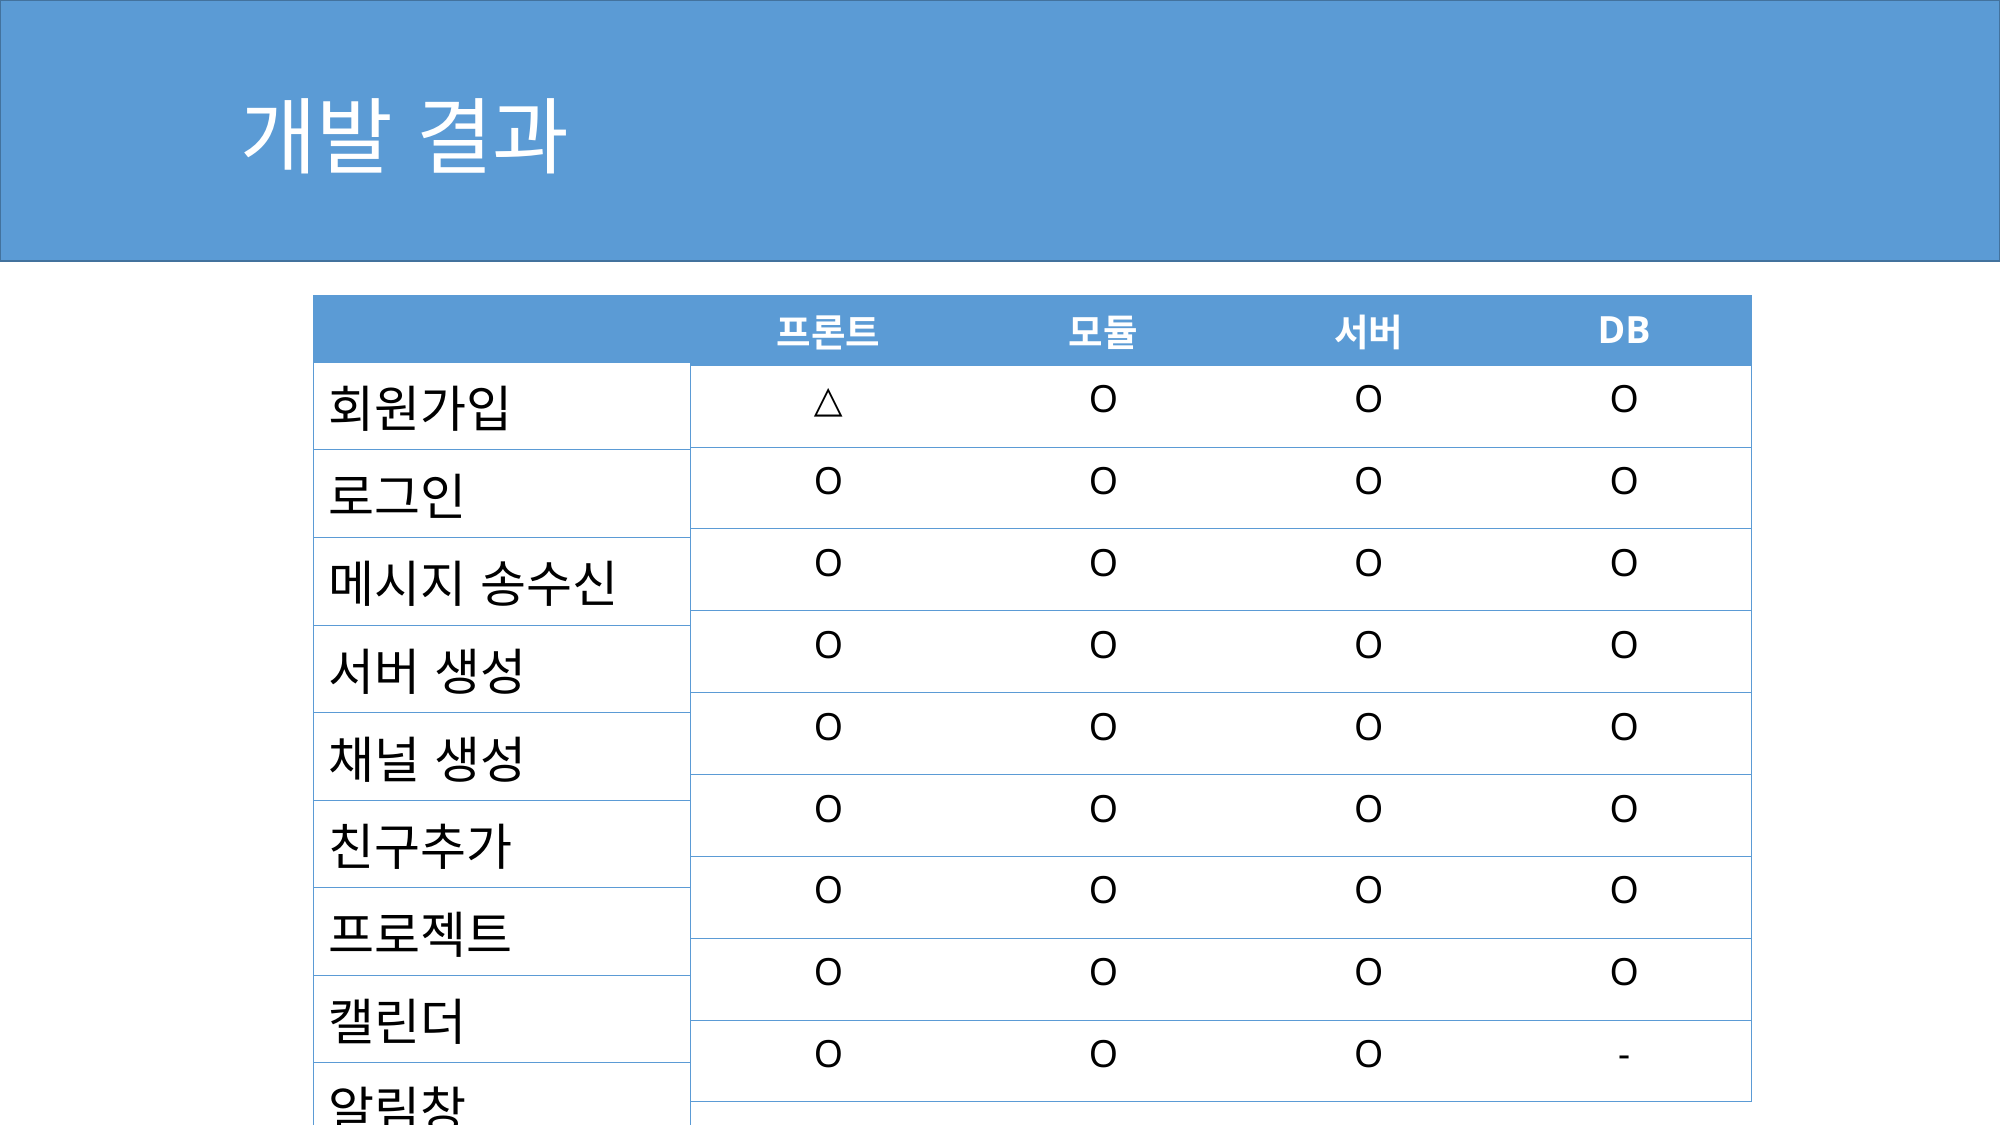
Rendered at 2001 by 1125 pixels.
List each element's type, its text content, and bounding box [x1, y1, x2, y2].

table_header 모듈 [966, 296, 1241, 365]
table_cell O [966, 939, 1241, 1020]
table_cell 친구추가 [314, 801, 690, 887]
table_cell 로그인 [314, 450, 690, 537]
table_cell 채널 생성 [314, 713, 690, 800]
table_cell 메시지 송수신 [314, 538, 690, 625]
table_cell O [1497, 939, 1751, 1020]
table_cell O [966, 775, 1241, 856]
table_cell 캘린더 [314, 976, 690, 1062]
table_cell 서버 생성 [314, 626, 690, 712]
table_cell O [691, 448, 966, 528]
table_cell O [1241, 611, 1497, 692]
table_header 프론트 [691, 296, 966, 365]
table_header 서버 [1241, 296, 1497, 365]
table_cell O [1241, 775, 1497, 856]
table_cell O [1497, 366, 1751, 447]
title 개발 결과 [225, 55, 1849, 226]
table_cell 회원가입 [314, 363, 690, 449]
table_cell O [966, 611, 1241, 692]
table_cell O [966, 366, 1241, 447]
table_cell O [966, 693, 1241, 774]
table_cell O [1241, 448, 1497, 528]
table_cell O [1497, 448, 1751, 528]
table_cell O [1241, 366, 1497, 447]
table_cell O [966, 448, 1241, 528]
table_cell O [691, 693, 966, 774]
table_cell O [1497, 775, 1751, 856]
table_cell 알림창 [314, 1063, 690, 1125]
table_cell O [691, 611, 966, 692]
table_cell O [966, 1021, 1241, 1101]
table_cell O [1497, 529, 1751, 610]
table_cell O [966, 529, 1241, 610]
table_cell △ [691, 366, 966, 447]
table_cell - [1497, 1021, 1751, 1101]
table_cell O [691, 529, 966, 610]
table_cell O [691, 857, 966, 938]
table_cell O [1497, 857, 1751, 938]
table_cell O [1241, 529, 1497, 610]
table_cell O [691, 1021, 966, 1101]
text_box [0, 0, 2000, 262]
table_cell 프로젝트 [314, 888, 690, 975]
table_cell O [691, 775, 966, 856]
table_cell O [691, 939, 966, 1020]
table_cell O [1241, 939, 1497, 1020]
table_cell O [966, 857, 1241, 938]
table_cell O [1241, 857, 1497, 938]
table_cell O [1241, 693, 1497, 774]
table_header [314, 296, 690, 362]
table_header DB [1497, 296, 1751, 365]
table_cell O [1497, 611, 1751, 692]
table_cell O [1241, 1021, 1497, 1101]
table_cell O [1497, 693, 1751, 774]
